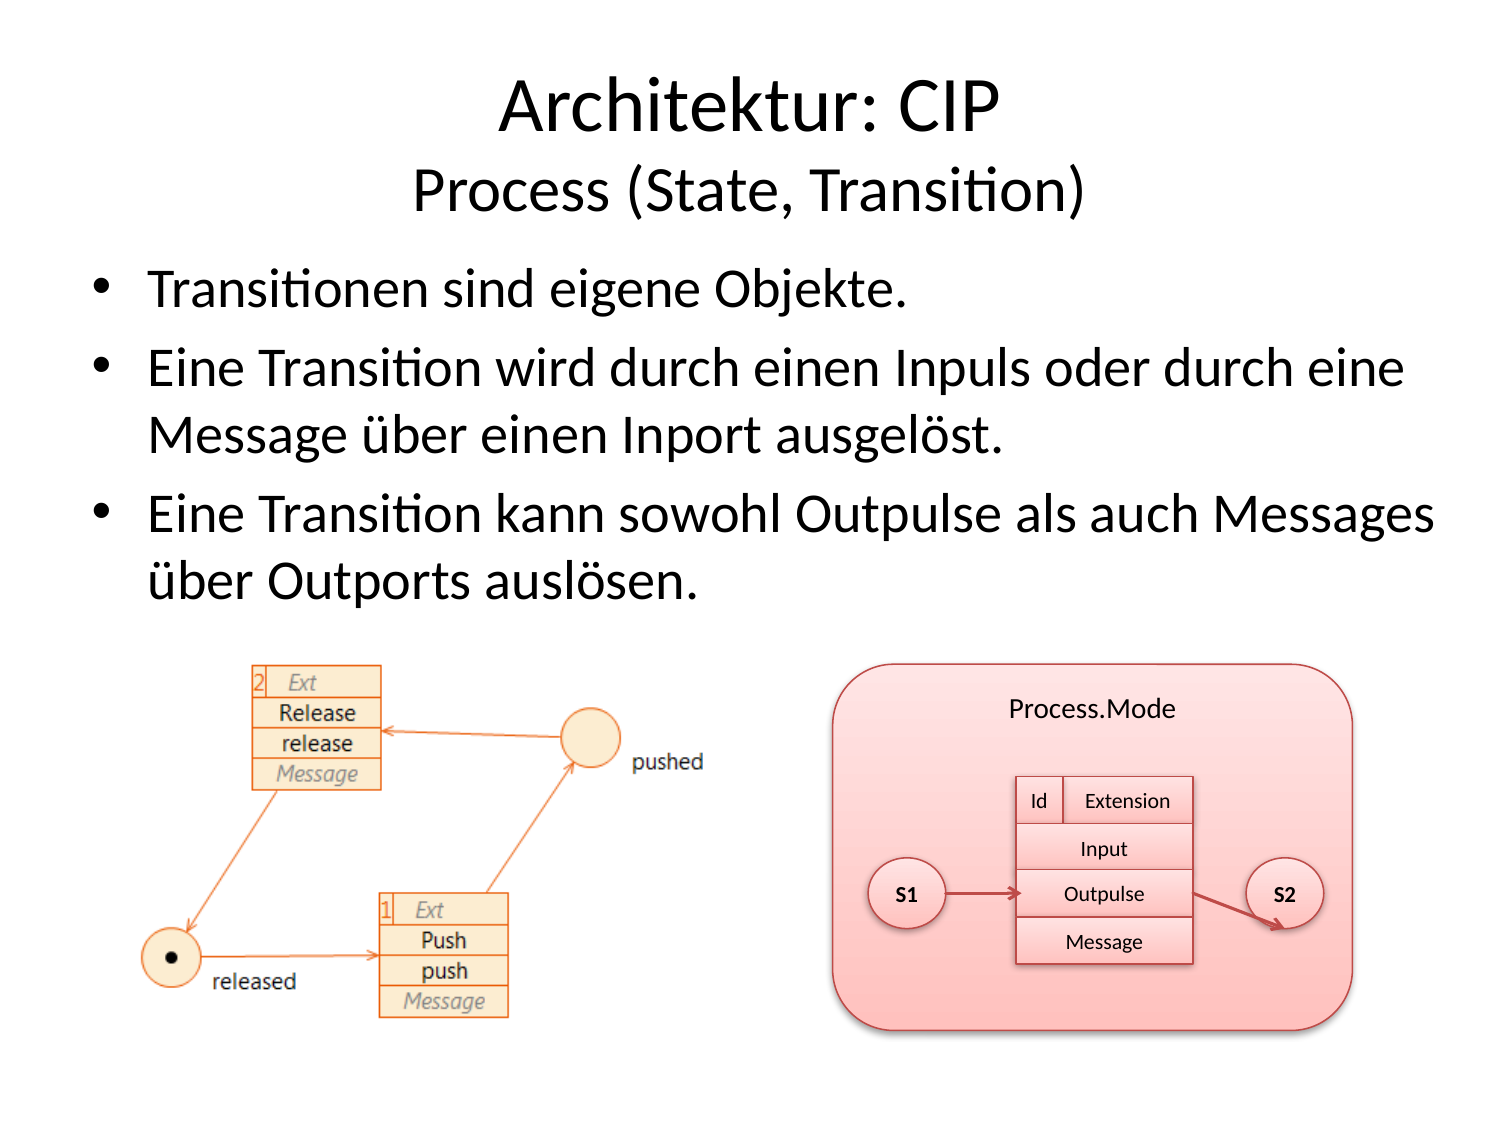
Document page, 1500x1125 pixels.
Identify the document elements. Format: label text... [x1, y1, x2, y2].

title Architektur: CIP Process (State, Transition) [75, 45, 1425, 233]
list Transitionen sind eigene Objekte. Eine Transition wird durch einen Inpuls oder durch eine Message über einen Inport ausgelöst. Eine Transition kann sowohl Outpulse als auch Messages über Outports auslösen. [76, 243, 1461, 610]
text_box S2 [1245, 857, 1325, 930]
text_box Process.Mode [831, 663, 1354, 1032]
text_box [1015, 776, 1194, 965]
text_box S1 [867, 857, 947, 930]
picture [107, 656, 715, 1036]
